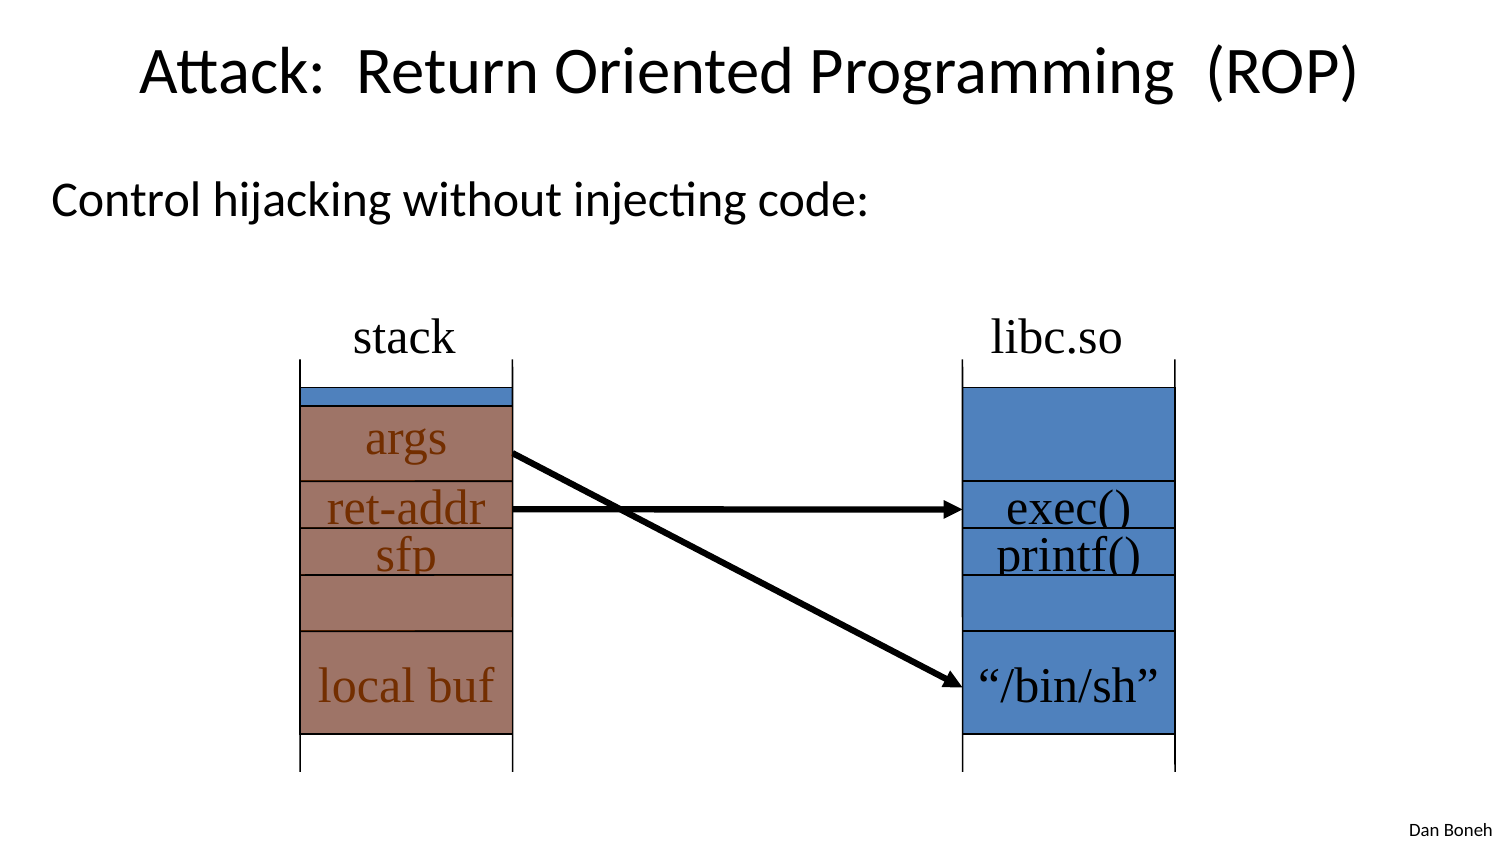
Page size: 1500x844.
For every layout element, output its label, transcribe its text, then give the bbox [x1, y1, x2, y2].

text_box stack [338, 296, 471, 371]
text_box libc.so [975, 296, 1138, 371]
title Attack: Return Oriented Programming (ROP) [75, 0, 1425, 138]
text_box [513, 453, 963, 688]
text_box “/bin/sh” [963, 631, 1175, 735]
text_box printf() [963, 528, 1174, 575]
text_box [299, 406, 513, 735]
list Control hijacking without injecting code: [24, 159, 1463, 844]
text_box [963, 387, 1174, 481]
text_box args [301, 387, 512, 406]
text_box exec() [963, 481, 1174, 528]
text_box [963, 575, 1174, 631]
text_box [623, 503, 963, 516]
